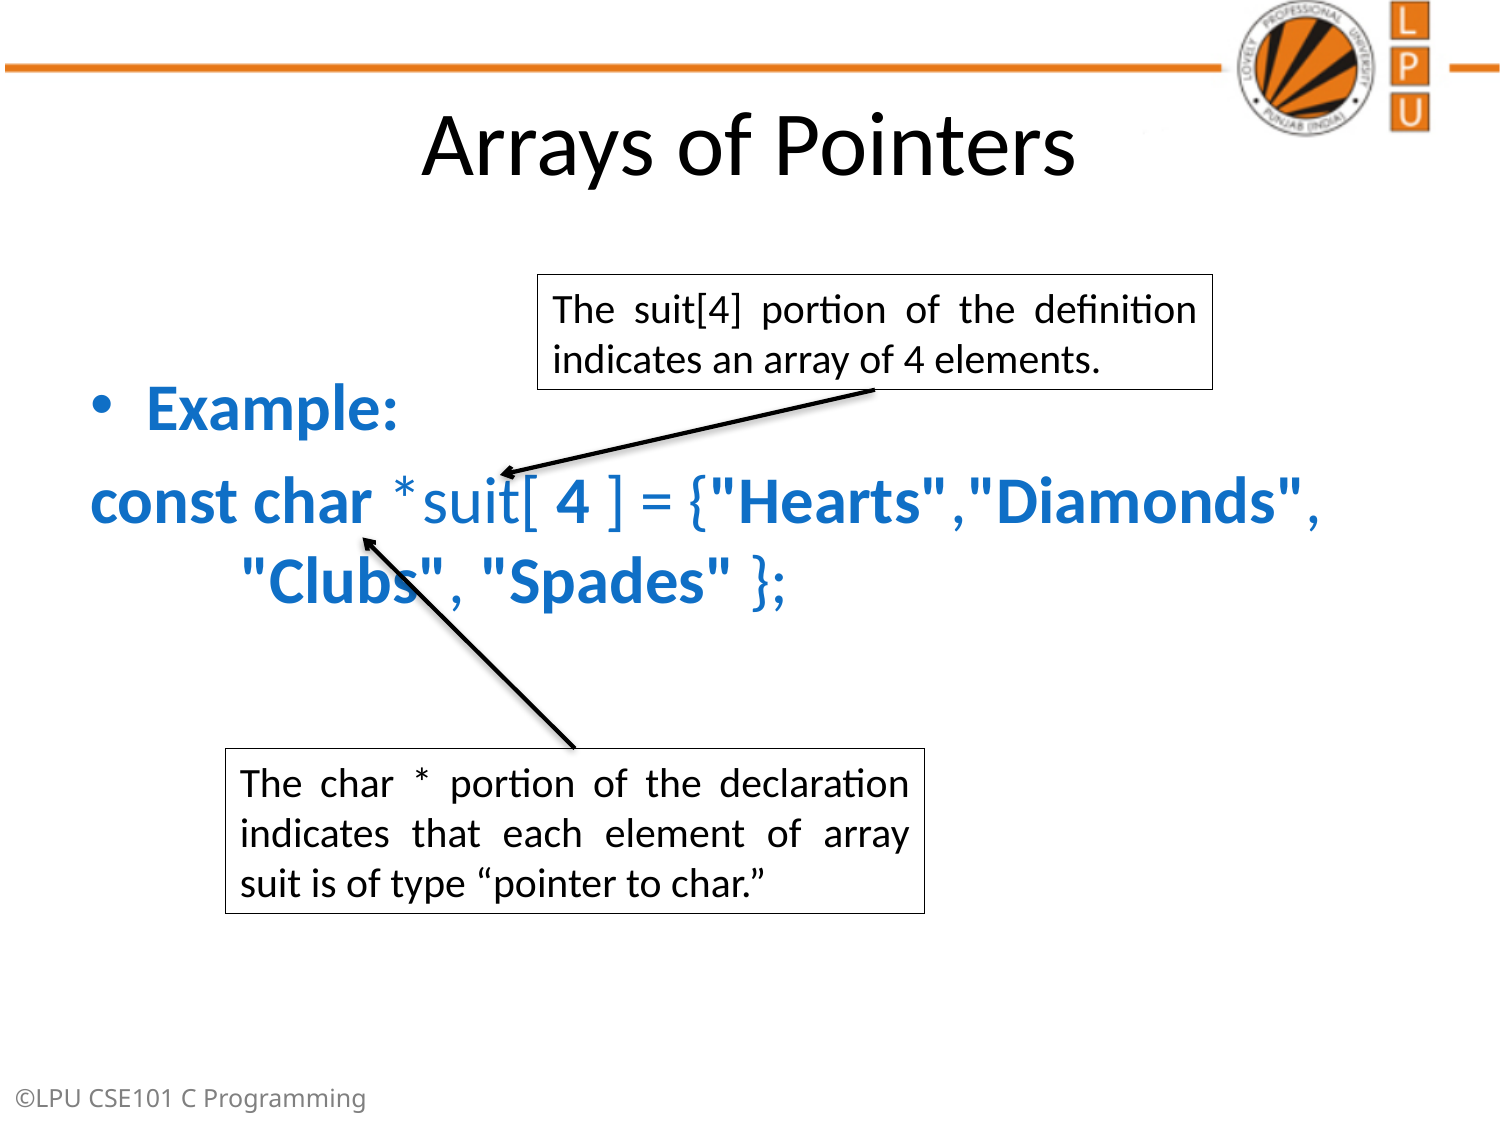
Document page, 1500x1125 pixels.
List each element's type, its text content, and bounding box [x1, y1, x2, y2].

picture [5, 0, 1500, 155]
title Arrays of Pointers [75, 45, 1425, 233]
list Example: const char *suit[ 4 ] = {"Hearts","Diamonds", "Clubs", "Spades" }; [75, 262, 1425, 1005]
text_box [499, 274, 1213, 476]
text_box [224, 537, 926, 916]
